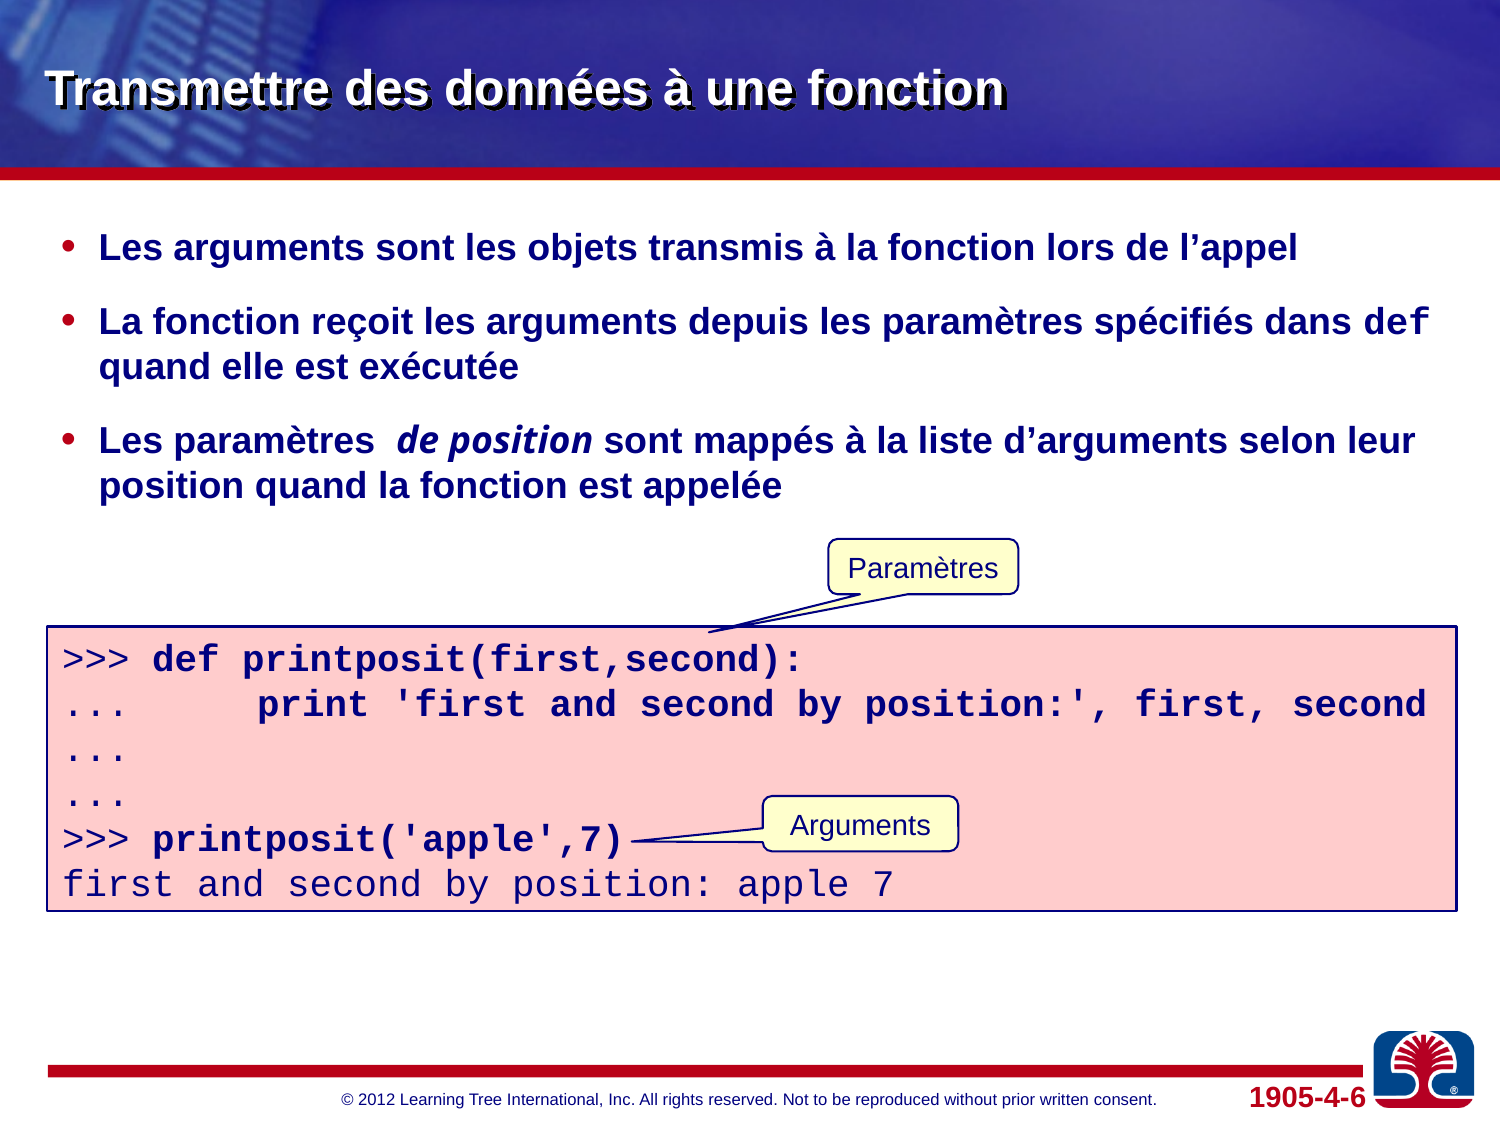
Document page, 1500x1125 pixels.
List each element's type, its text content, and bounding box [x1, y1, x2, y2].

list Les arguments sont les objets transmis à la fonction lors de l’appel La fonction reçoit les arguments depuis les paramètres spécifiés dans def quand elle est exécutée Les paramètres de position sont mappés à la liste d’arguments selon leur position quand la fonction est appelée [45, 215, 1457, 517]
text_box Paramètres [708, 538, 1019, 633]
picture [0, 0, 1500, 167]
text_box >>> def printposit(first,second): ... print 'first and second by position:', first, second ... ... >>> printposit('apple',7) first and second by position: apple 7 [47, 626, 1457, 912]
title Transmettre des données à une fonction [29, 26, 1308, 146]
text_box Arguments [631, 796, 959, 852]
picture [1373, 1031, 1476, 1108]
